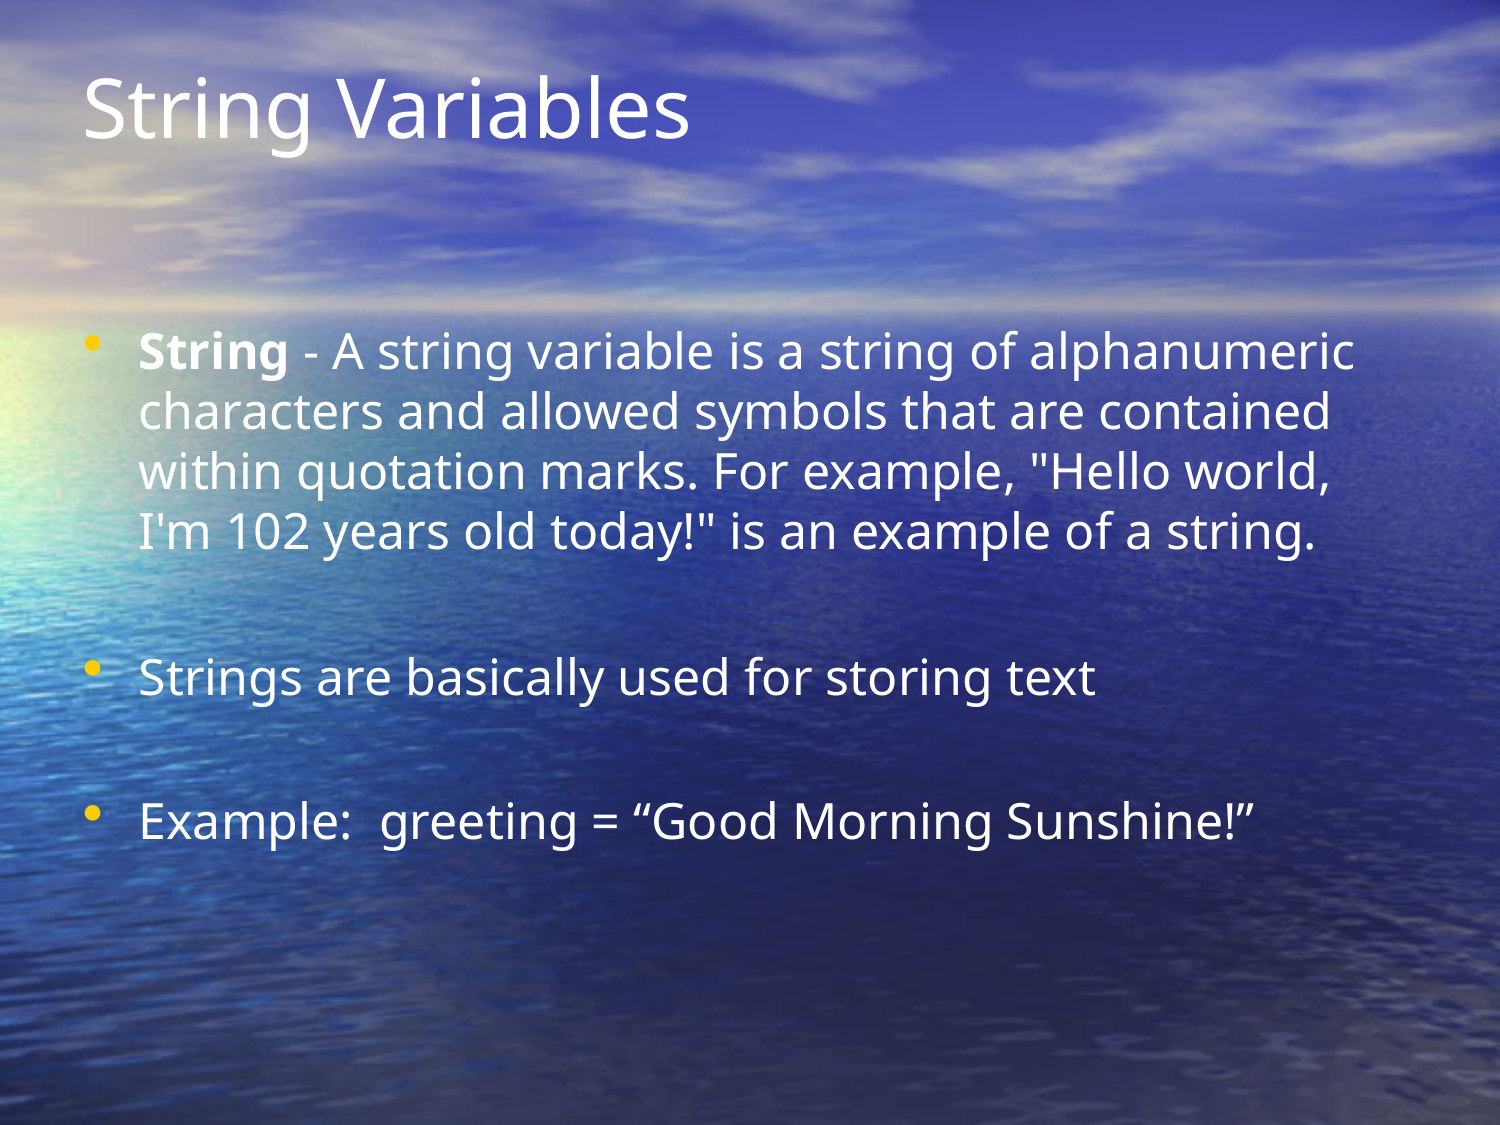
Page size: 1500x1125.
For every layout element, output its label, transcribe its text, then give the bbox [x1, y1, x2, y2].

list String - A string variable is a string of alphanumeric characters and allowed symbols that are contained within quotation marks. For example, "Hello world, I'm 102 years old today!" is an example of a string. Strings are basically used for storing text Example: greeting = “Good Morning Sunshine!” [74, 311, 1426, 988]
title String Variables [74, 47, 1426, 163]
picture [0, 0, 1500, 1125]
